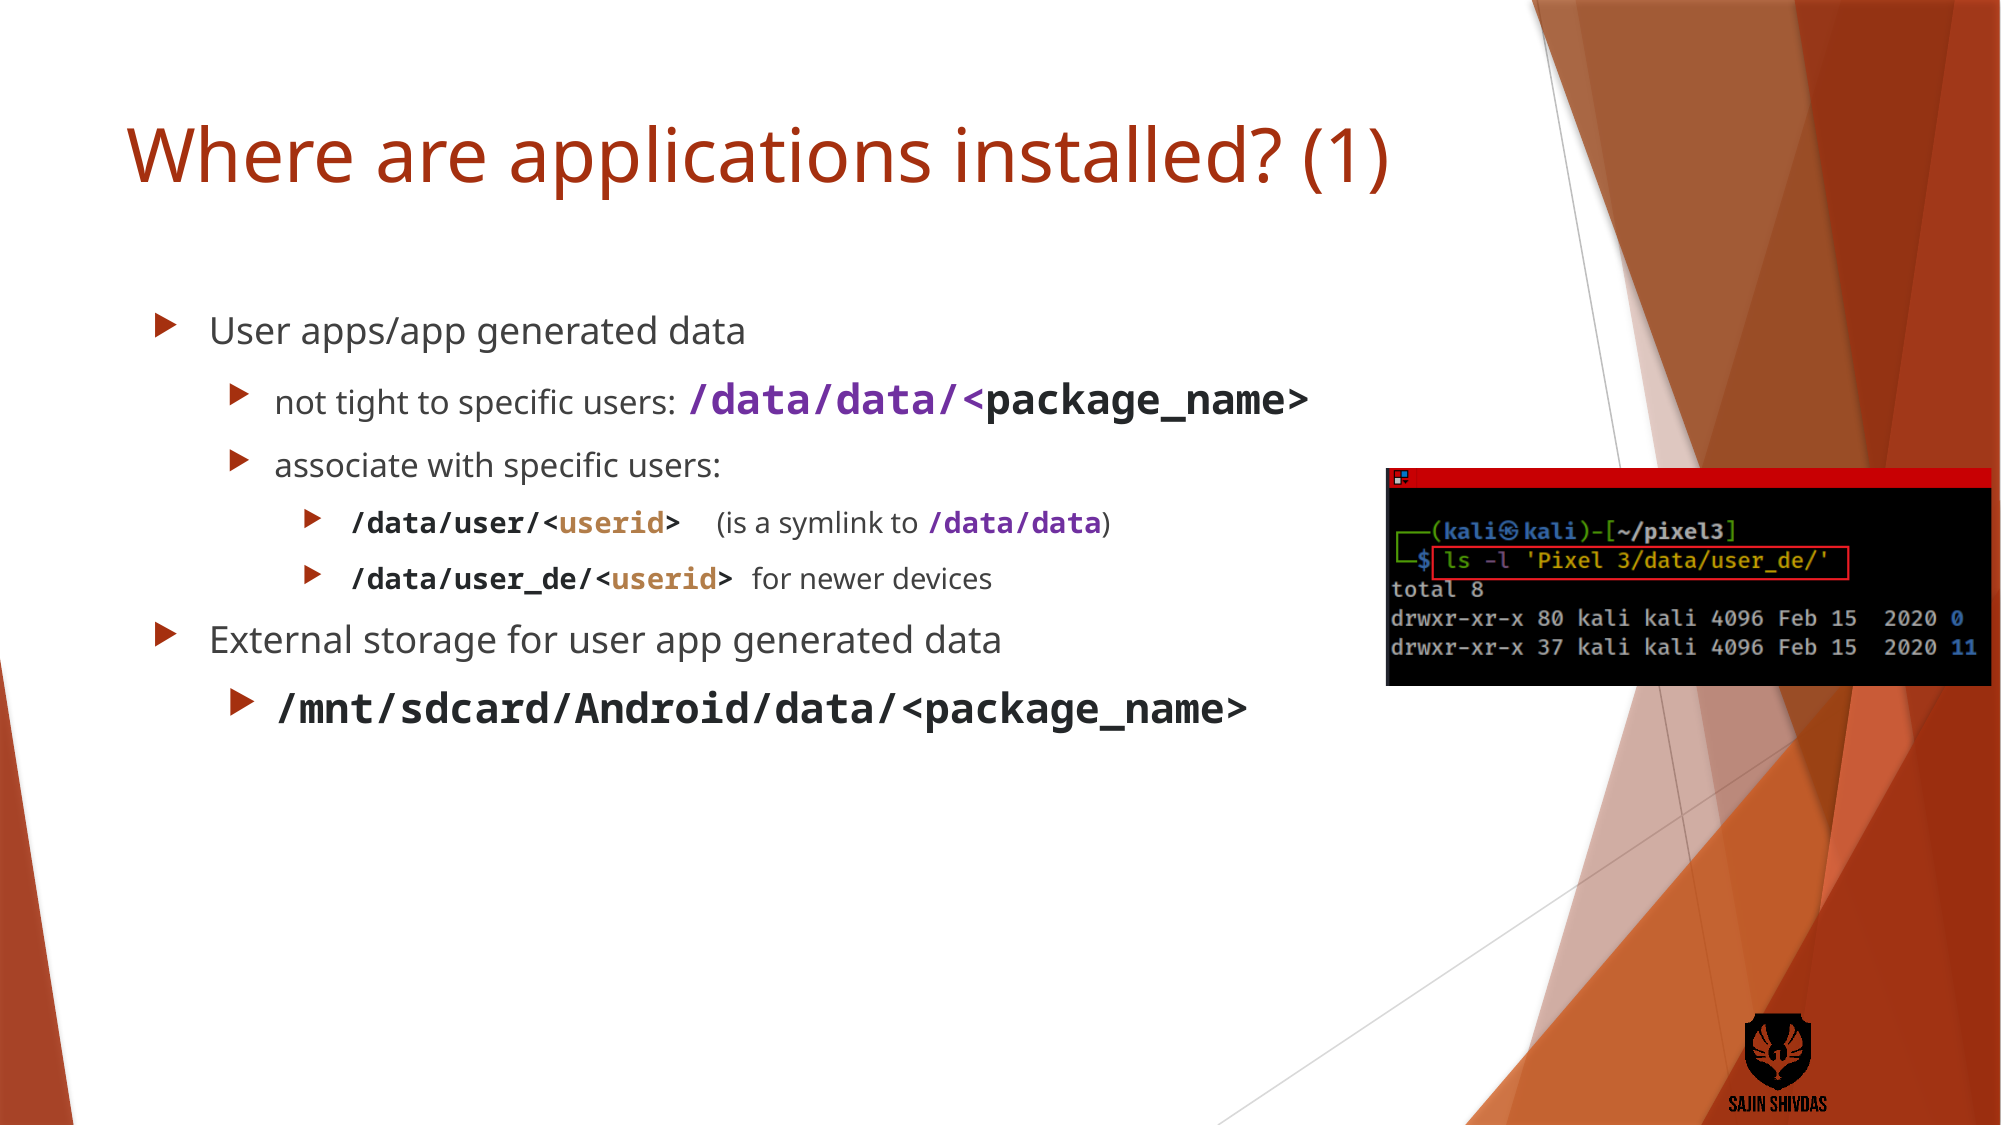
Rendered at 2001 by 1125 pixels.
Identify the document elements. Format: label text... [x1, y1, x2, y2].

title Where are applications installed? (1) [111, 99, 1522, 317]
picture [1385, 467, 1992, 687]
picture [1718, 1003, 1840, 1125]
list User apps/app generated data not tight to specific users: /data/data/<package_name> associate with specific users: /data/user/<userid> (is a symlink to /data/data) /data/user_de/<userid> for newer devices External storage for user app generated data /mnt/sdcard/Android/data/<package_name> [137, 299, 1863, 792]
